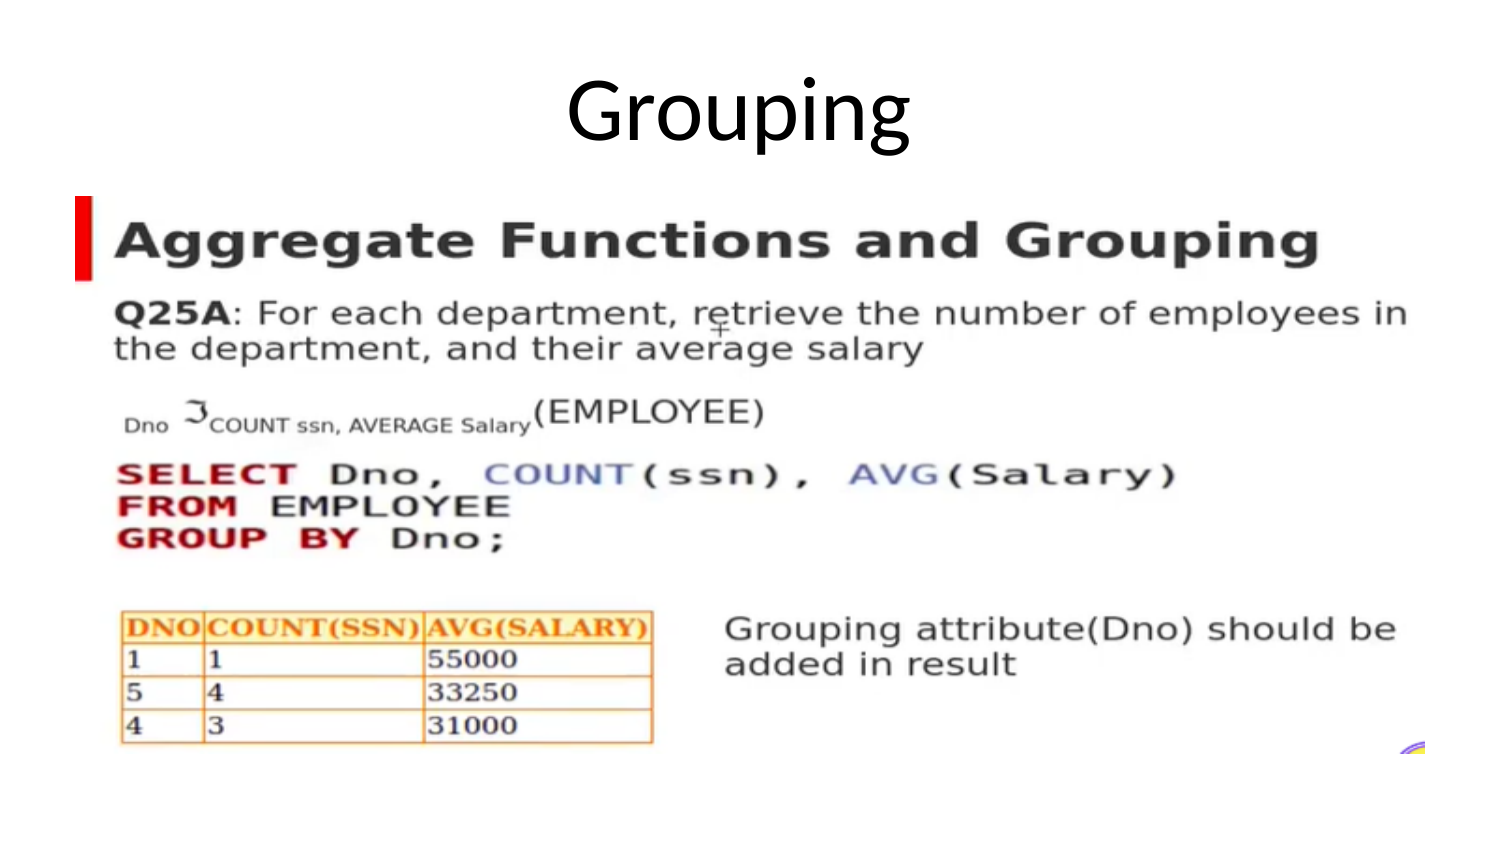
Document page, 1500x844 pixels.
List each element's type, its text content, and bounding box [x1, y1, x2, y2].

picture [74, 196, 1426, 754]
title Grouping [75, 33, 1425, 175]
